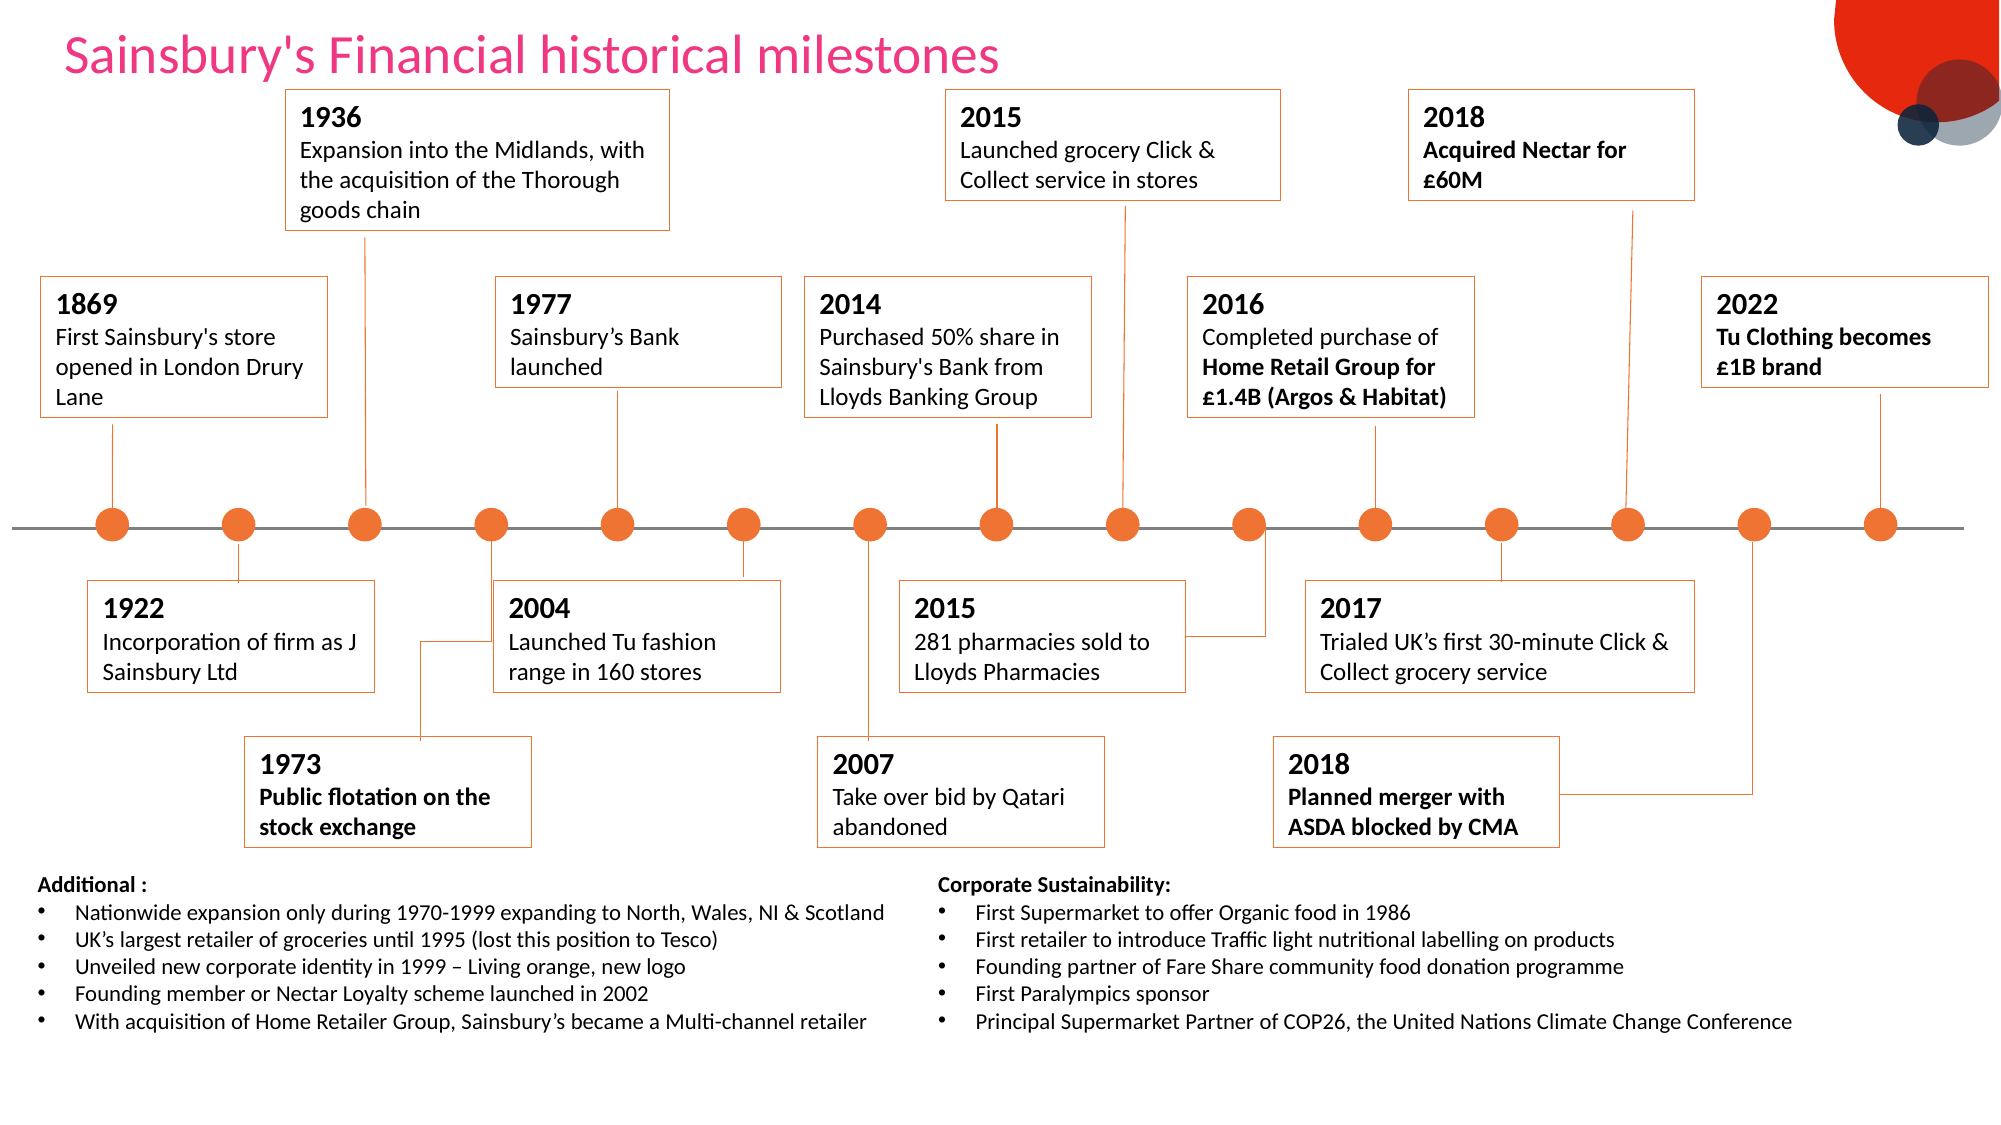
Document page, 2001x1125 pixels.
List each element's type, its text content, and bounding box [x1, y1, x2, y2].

text_box [1484, 529, 1520, 543]
text_box [473, 506, 510, 528]
text_box [473, 529, 509, 543]
text_box 1922 Incorporation of firm as J Sainsbury Ltd [87, 580, 375, 693]
text_box 1977 Sainsbury’s Bank launched [495, 276, 782, 388]
text_box Sainsbury's Financial historical milestones [52, 7, 1195, 94]
text_box [725, 506, 762, 528]
text_box [1231, 506, 1267, 524]
text_box 2014 Purchased 50% share in Sainsbury's Bank from Lloyds Banking Group [804, 276, 1092, 418]
text_box [1737, 529, 1772, 543]
text_box 2015 281 pharmacies sold to Lloyds Pharmacies [899, 580, 1186, 693]
text_box [347, 529, 383, 543]
text_box [852, 506, 888, 528]
text_box Corporate Sustainability: First Supermarket to offer Organic food in 1986 First retailer to introduce Traffic light nutritional labelling on products Founding partner of Fare Share community food donation programme First Paralympics sponsor Principal Supermarket Partner of COP26, the United Nations Climate Change Conference [923, 862, 1864, 1041]
text_box [1610, 507, 1646, 528]
text_box [1862, 506, 1899, 528]
text_box 2007 Take over bid by Qatari abandoned [817, 736, 1105, 848]
text_box [599, 506, 636, 528]
text_box 1869 First Sainsbury's store opened in London Drury Lane [40, 276, 328, 418]
text_box [1105, 529, 1141, 543]
text_box [1483, 506, 1520, 528]
text_box [220, 506, 257, 528]
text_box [1530, 572, 1783, 765]
text_box [852, 529, 888, 543]
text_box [1122, 205, 1126, 508]
text_box [726, 529, 762, 543]
text_box [94, 529, 130, 543]
text_box [600, 529, 635, 543]
text_box [221, 529, 256, 543]
text_box [979, 529, 1014, 543]
text_box [1357, 506, 1394, 528]
text_box [347, 506, 383, 528]
text_box 2016 Completed purchase of Home Retail Group for £1.4B (Argos & Habitat) [1187, 276, 1475, 418]
text_box [1736, 506, 1773, 528]
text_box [356, 605, 556, 677]
text_box 2022 Tu Clothing becomes £1B brand [1701, 276, 1989, 388]
text_box Additional : Nationwide expansion only during 1970-1999 expanding to North, Wales, NI & Scotland UK’s largest retailer of groceries until 1995 (lost this position to Tesco) Unveiled new corporate identity in 1999 – Living orange, new logo Founding member or Nectar Loyalty scheme launched in 2002 With acquisition of Home Retailer Group, Sainsbury’s became a Multi-channel retailer [22, 862, 923, 1041]
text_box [1625, 210, 1633, 513]
text_box 1973 Public flotation on the stock exchange [244, 736, 532, 848]
text_box [1358, 529, 1393, 543]
text_box 2017 Trialed UK’s first 30-minute Click & Collect grocery service [1305, 580, 1530, 693]
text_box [1186, 524, 1266, 638]
text_box [978, 506, 1015, 528]
text_box 2018 Planned merger with ASDA blocked by CMA [1273, 736, 1560, 848]
text_box [94, 506, 131, 528]
text_box [1610, 529, 1646, 543]
text_box [1863, 529, 1898, 543]
text_box 2015 Launched grocery Click & Collect service in stores [945, 89, 1281, 201]
text_box [1104, 506, 1141, 528]
text_box 2018 Acquired Nectar for £60M [1408, 89, 1695, 201]
text_box 2004 Launched Tu fashion range in 160 stores [493, 580, 781, 693]
text_box 1936 Expansion into the Midlands, with the acquisition of the Thorough goods chain [285, 89, 670, 231]
